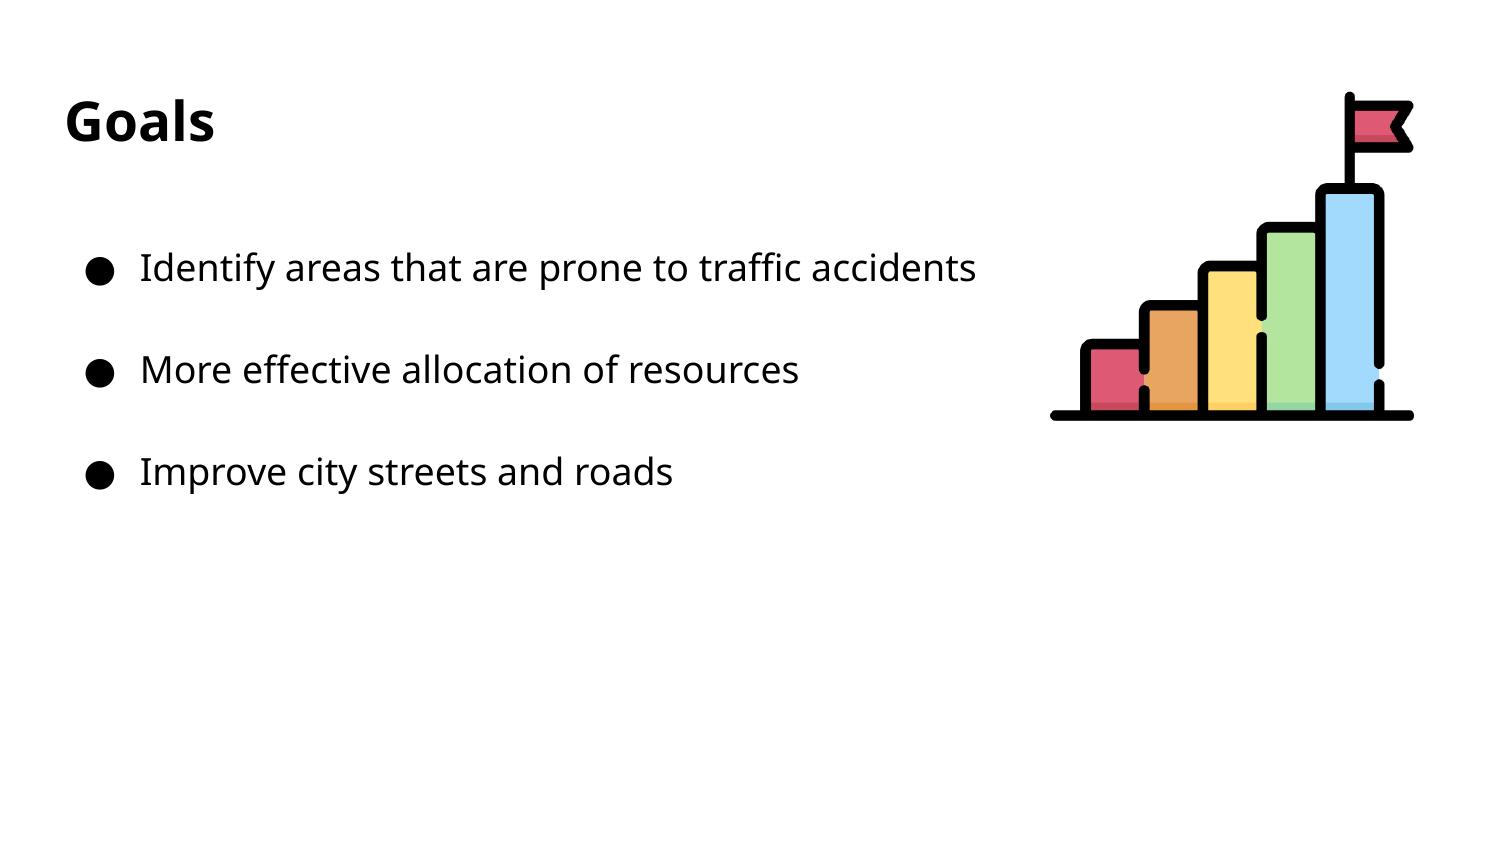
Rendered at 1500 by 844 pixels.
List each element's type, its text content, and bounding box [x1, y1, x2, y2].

title Goals [49, 67, 1448, 173]
list Identify areas that are prone to traffic accidents More effective allocation of resources Improve city streets and roads [49, 175, 1087, 669]
picture [1050, 74, 1415, 439]
